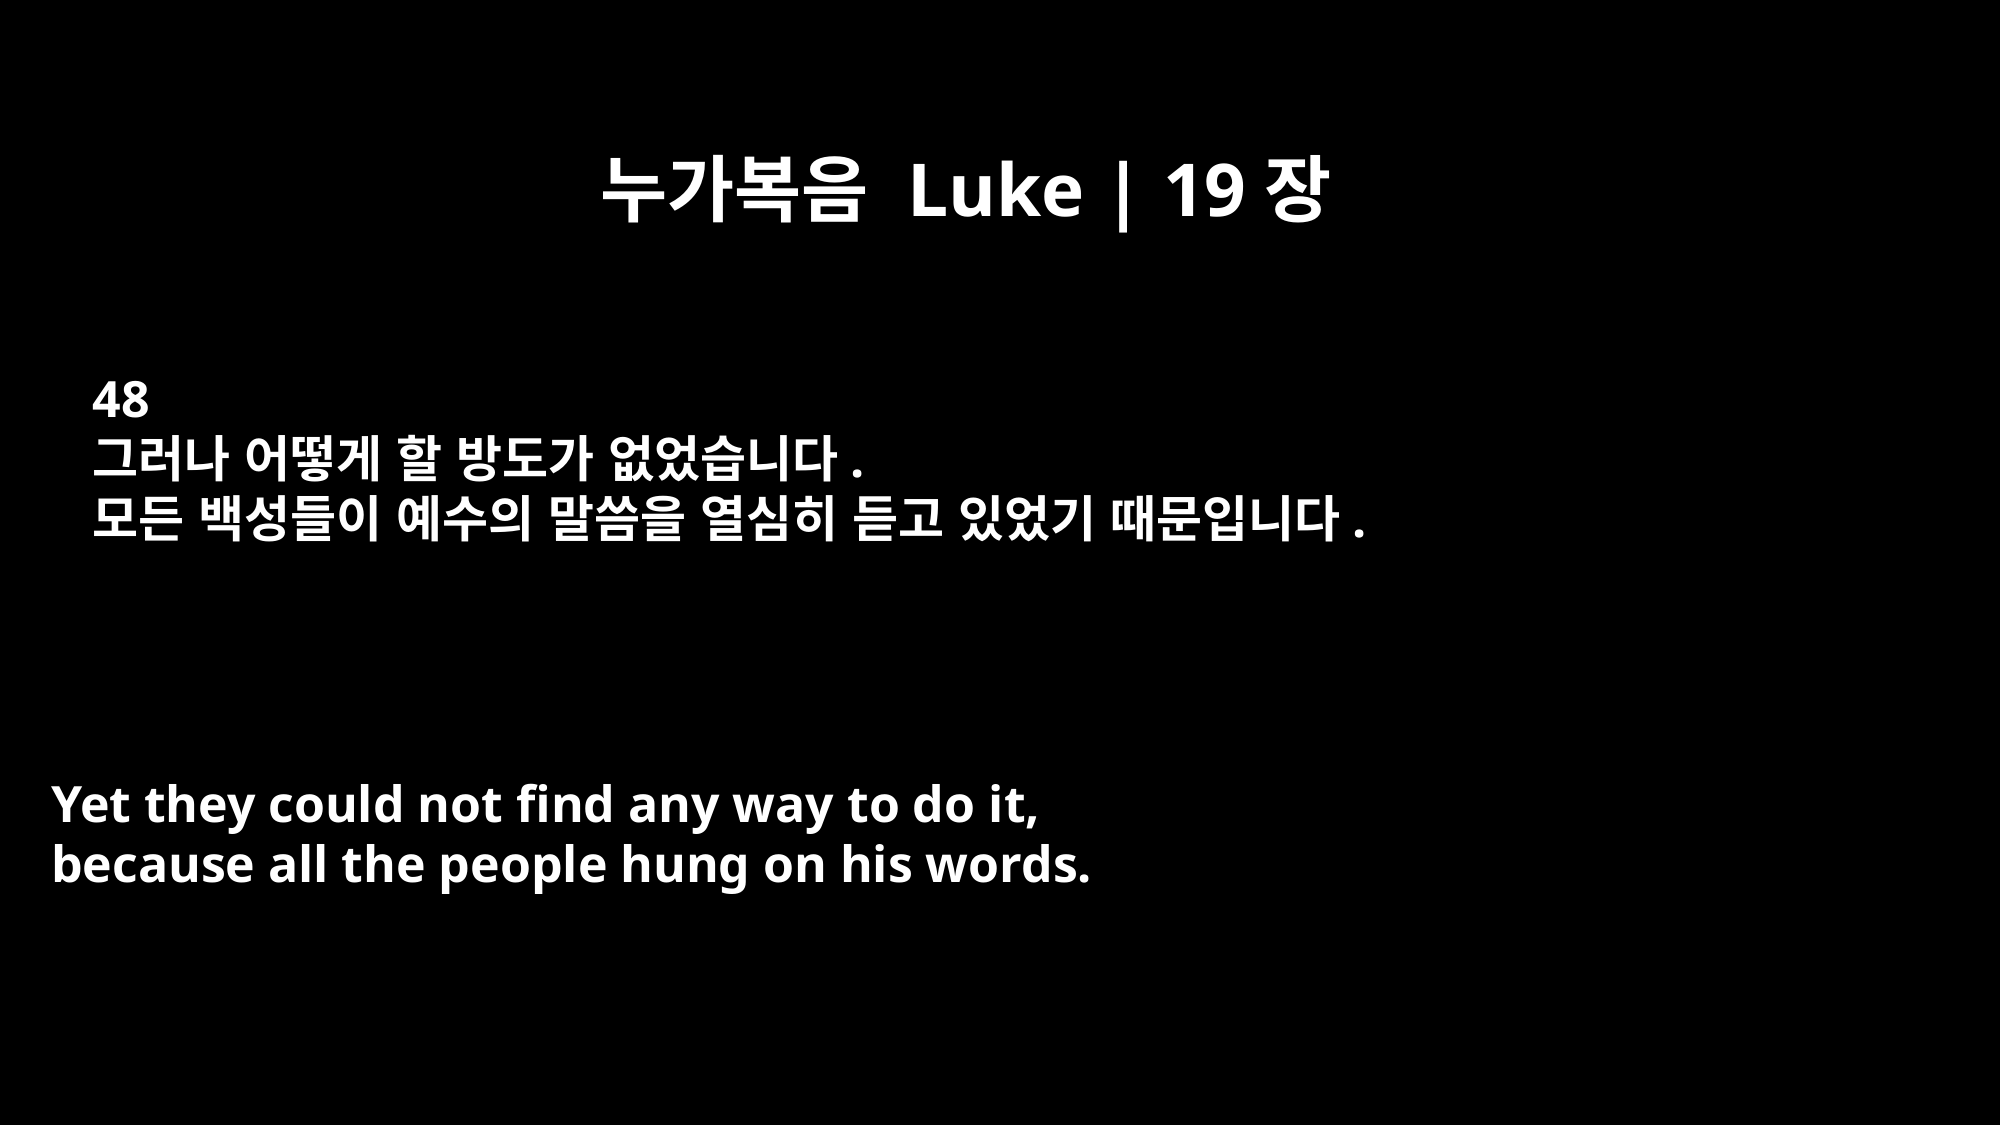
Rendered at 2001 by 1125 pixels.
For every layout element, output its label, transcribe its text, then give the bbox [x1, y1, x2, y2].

text_box 누가복음 Luke | 19장 [585, 136, 1347, 239]
text_box Yet they could not find any way to do it, because all the people hung on his words. [36, 764, 1108, 900]
text_box 48 그러나 어떻게 할 방도가 없었습니다. 모든 백성들이 예수의 말씀을 열심히 듣고 있었기 때문입니다. [78, 359, 1383, 555]
